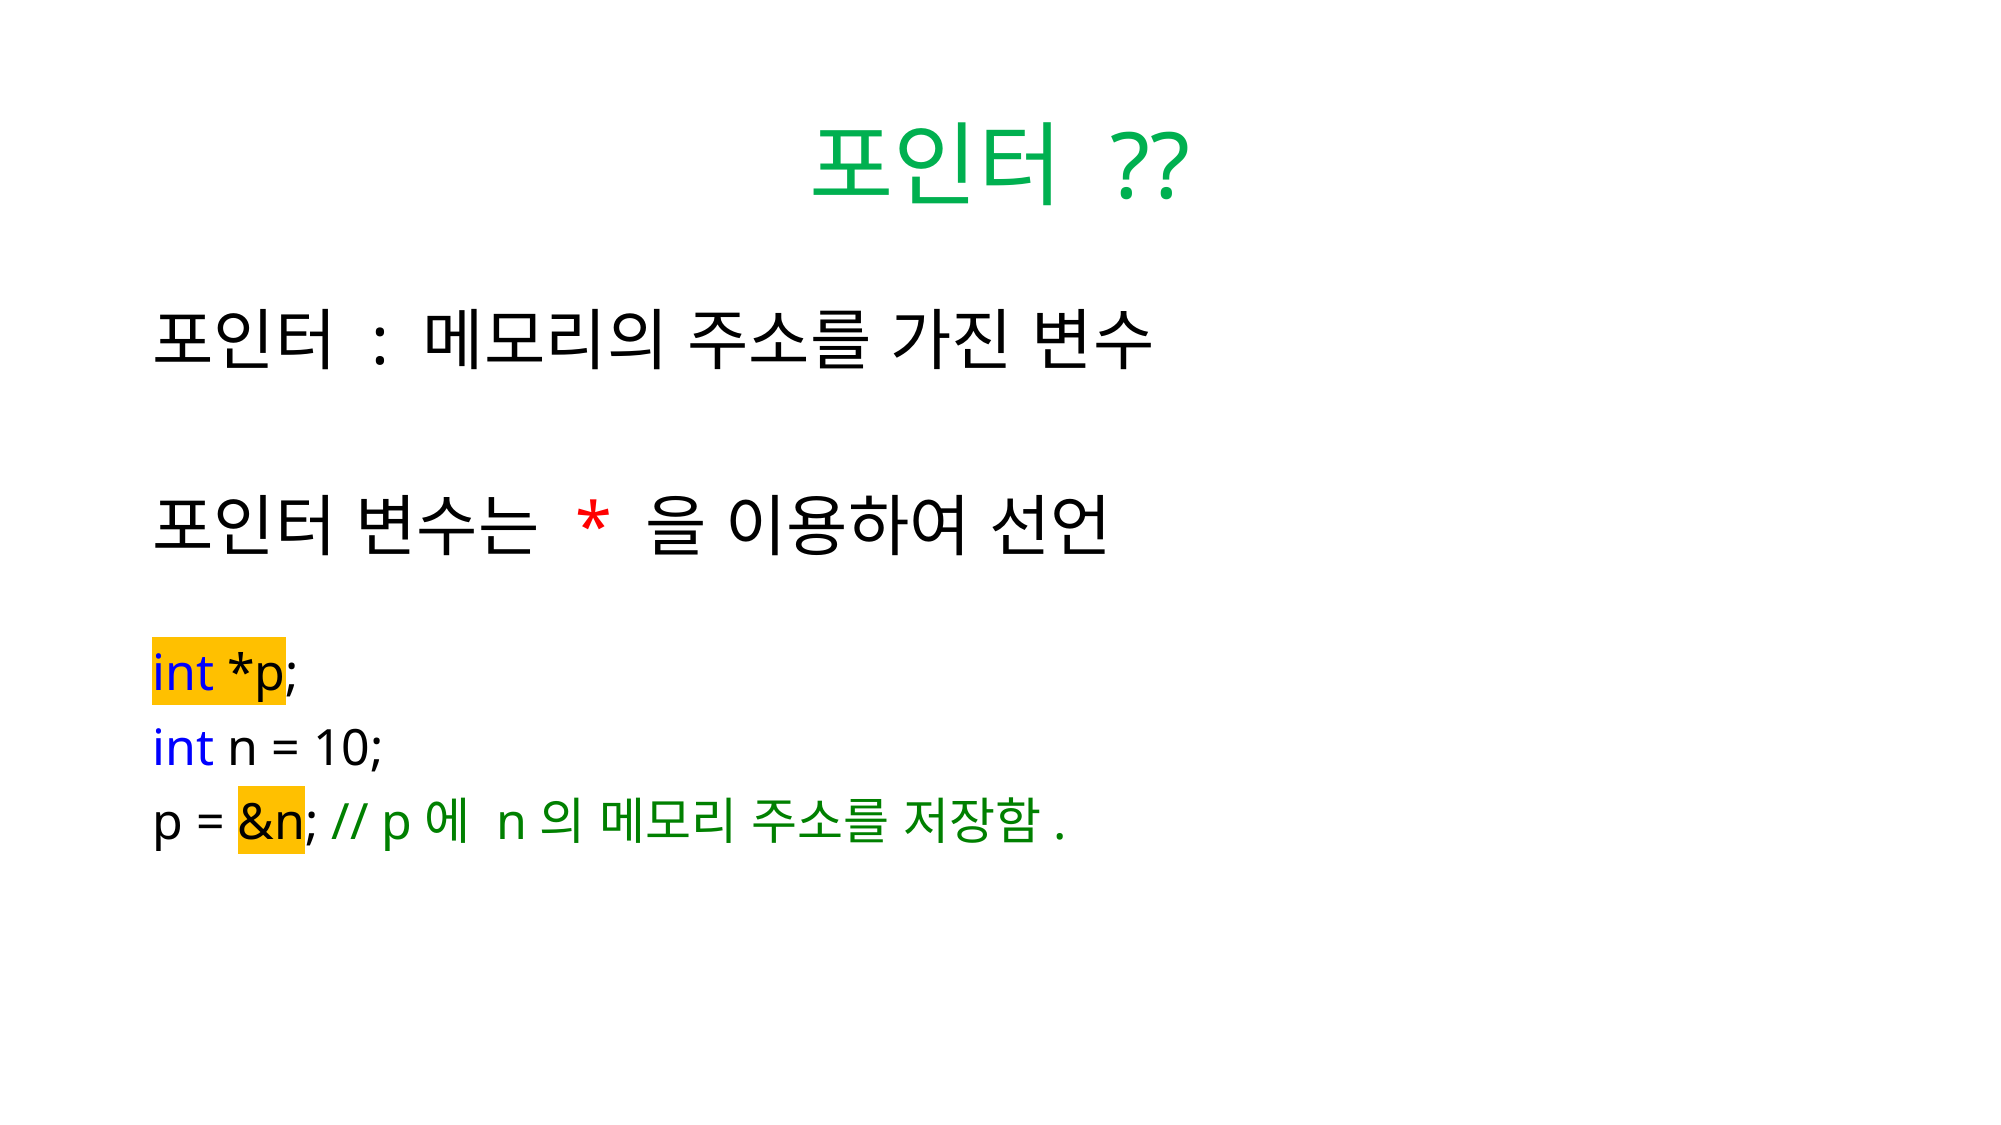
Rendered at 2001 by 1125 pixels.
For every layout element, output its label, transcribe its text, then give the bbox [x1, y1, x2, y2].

title 포인터 ?? [137, 59, 1863, 278]
list 포인터 : 메모리의 주소를 가진 변수 포인터 변수는 * 을 이용하여 선언 int *p; int n = 10; p = &n; // p에 n의 메모리 주소를 저장함. [137, 299, 1863, 1014]
